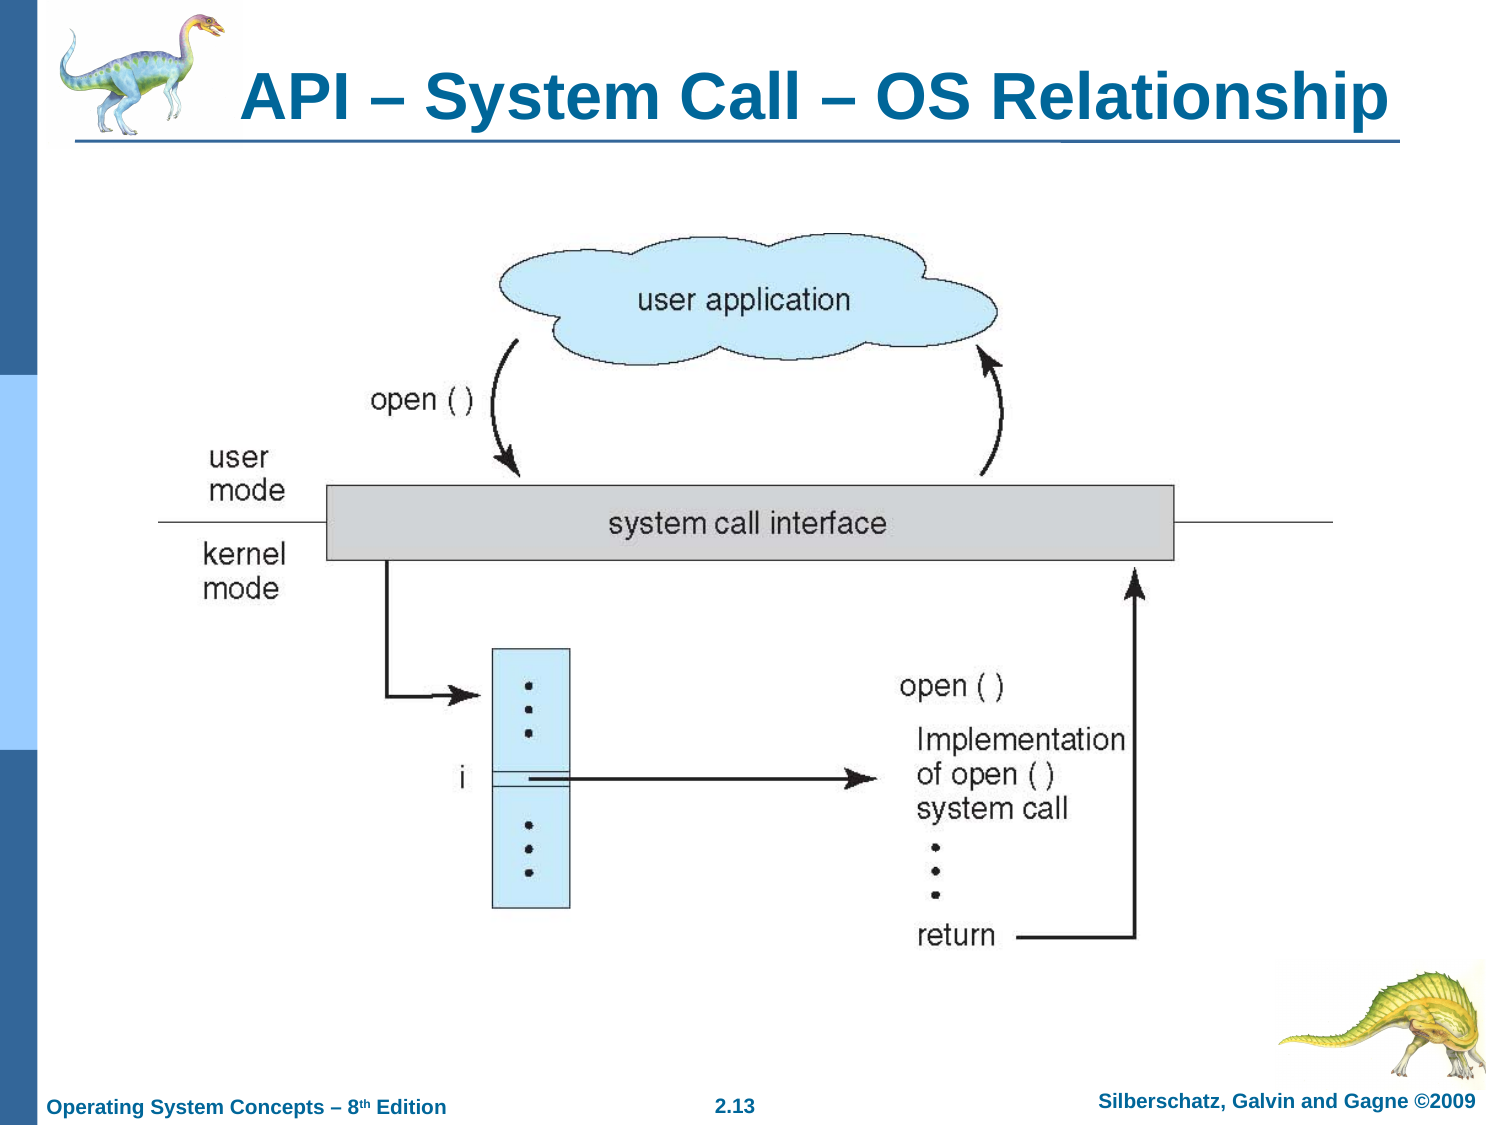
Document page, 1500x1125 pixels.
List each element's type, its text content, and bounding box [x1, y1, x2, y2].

title API – System Call – OS Relationship [140, 45, 1491, 141]
picture [46, 0, 243, 149]
picture [158, 233, 1333, 953]
picture [1275, 959, 1486, 1090]
